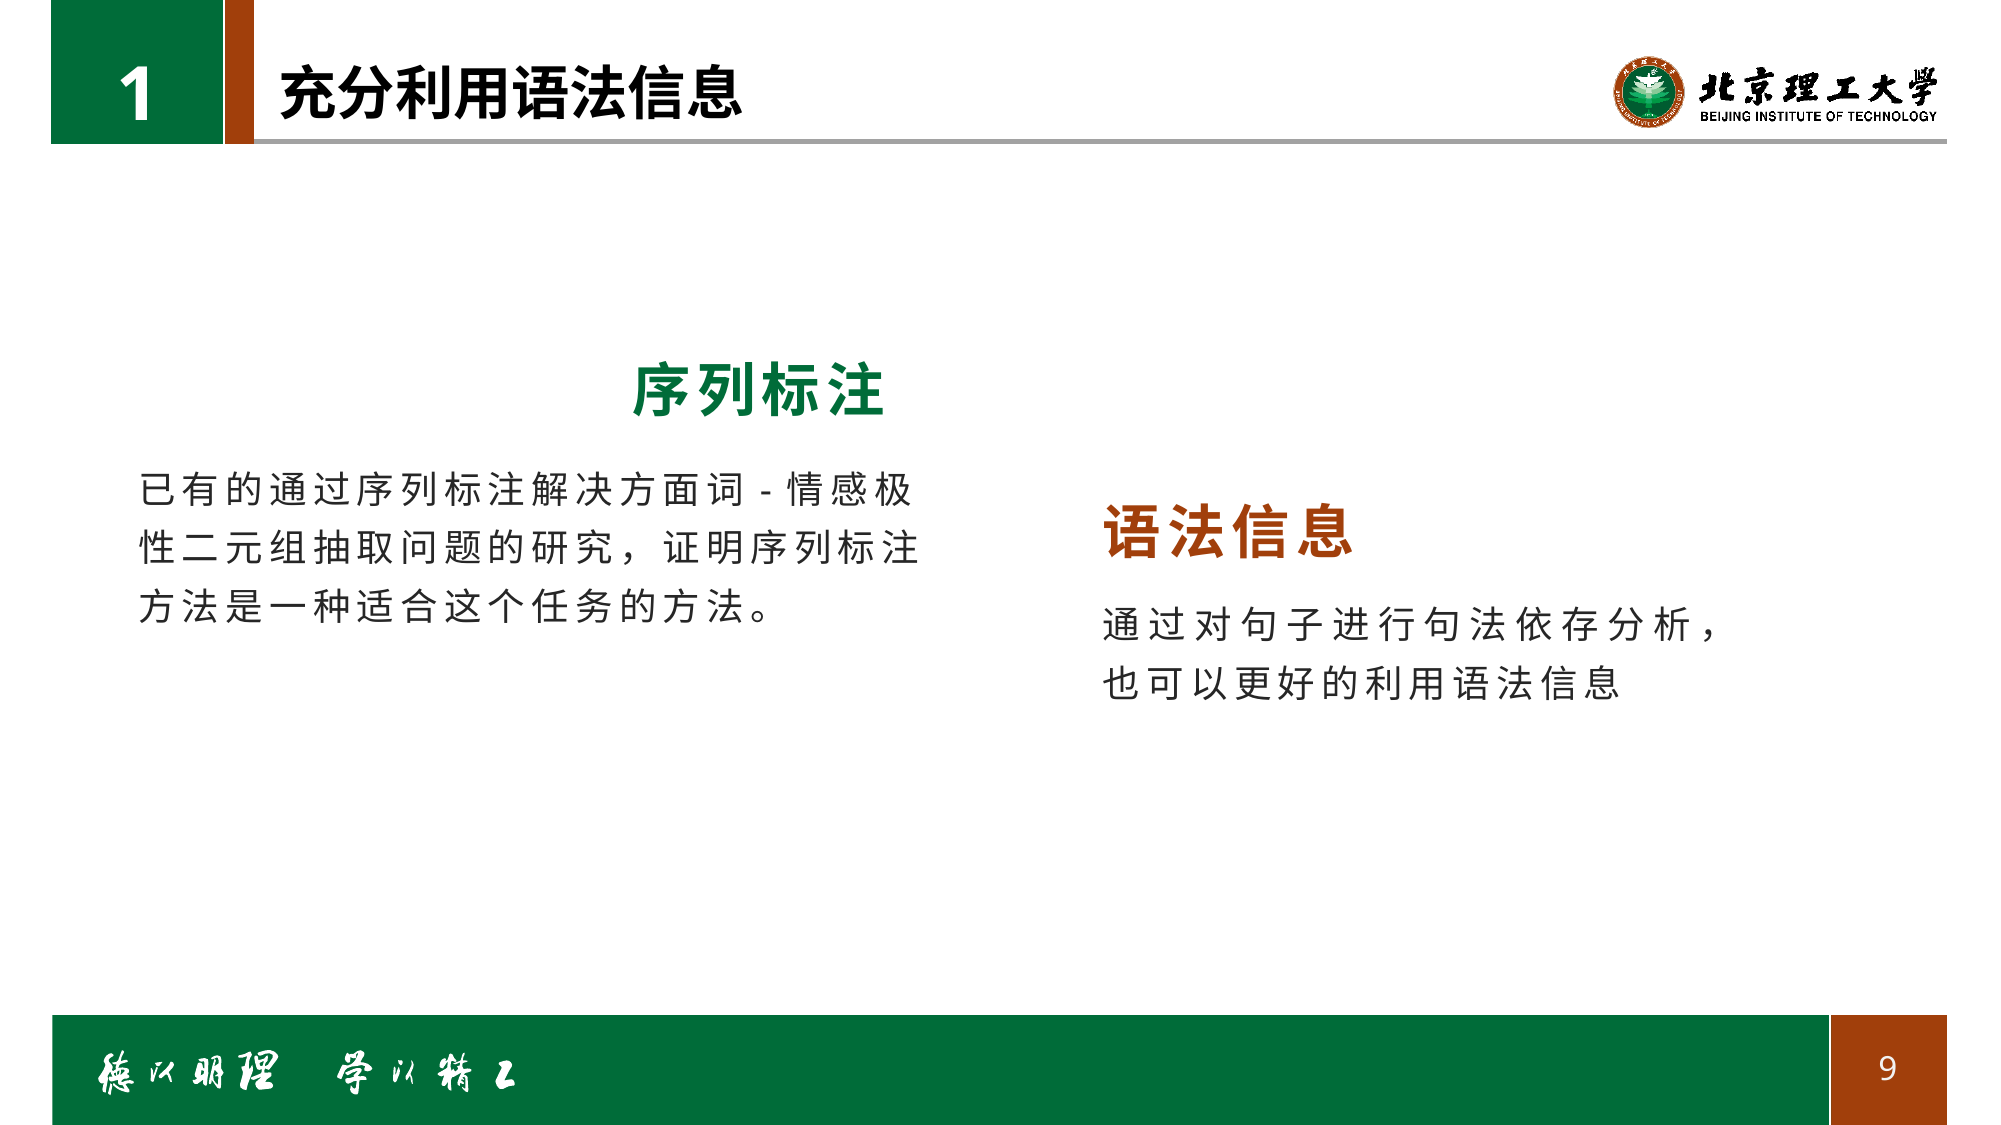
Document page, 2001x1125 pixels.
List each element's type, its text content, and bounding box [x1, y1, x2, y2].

title 充分利用语法信息 [263, 56, 1682, 136]
picture [1682, 56, 1937, 128]
text_box 语法信息 [1102, 474, 1539, 566]
text_box [109, 265, 1051, 794]
text_box [953, 387, 1896, 916]
text_box 已有的通过序列标注解决方面词-情感极性二元组抽取问题的研究，证明序列标注方法是一种适合这个任务的方法。 [138, 452, 959, 628]
text_box 通过对句子进行句法依存分析，也可以更好的利用语法信息 [1102, 588, 1744, 706]
text_box 序列标注 [244, 332, 885, 424]
text_box 1 [58, 38, 218, 144]
